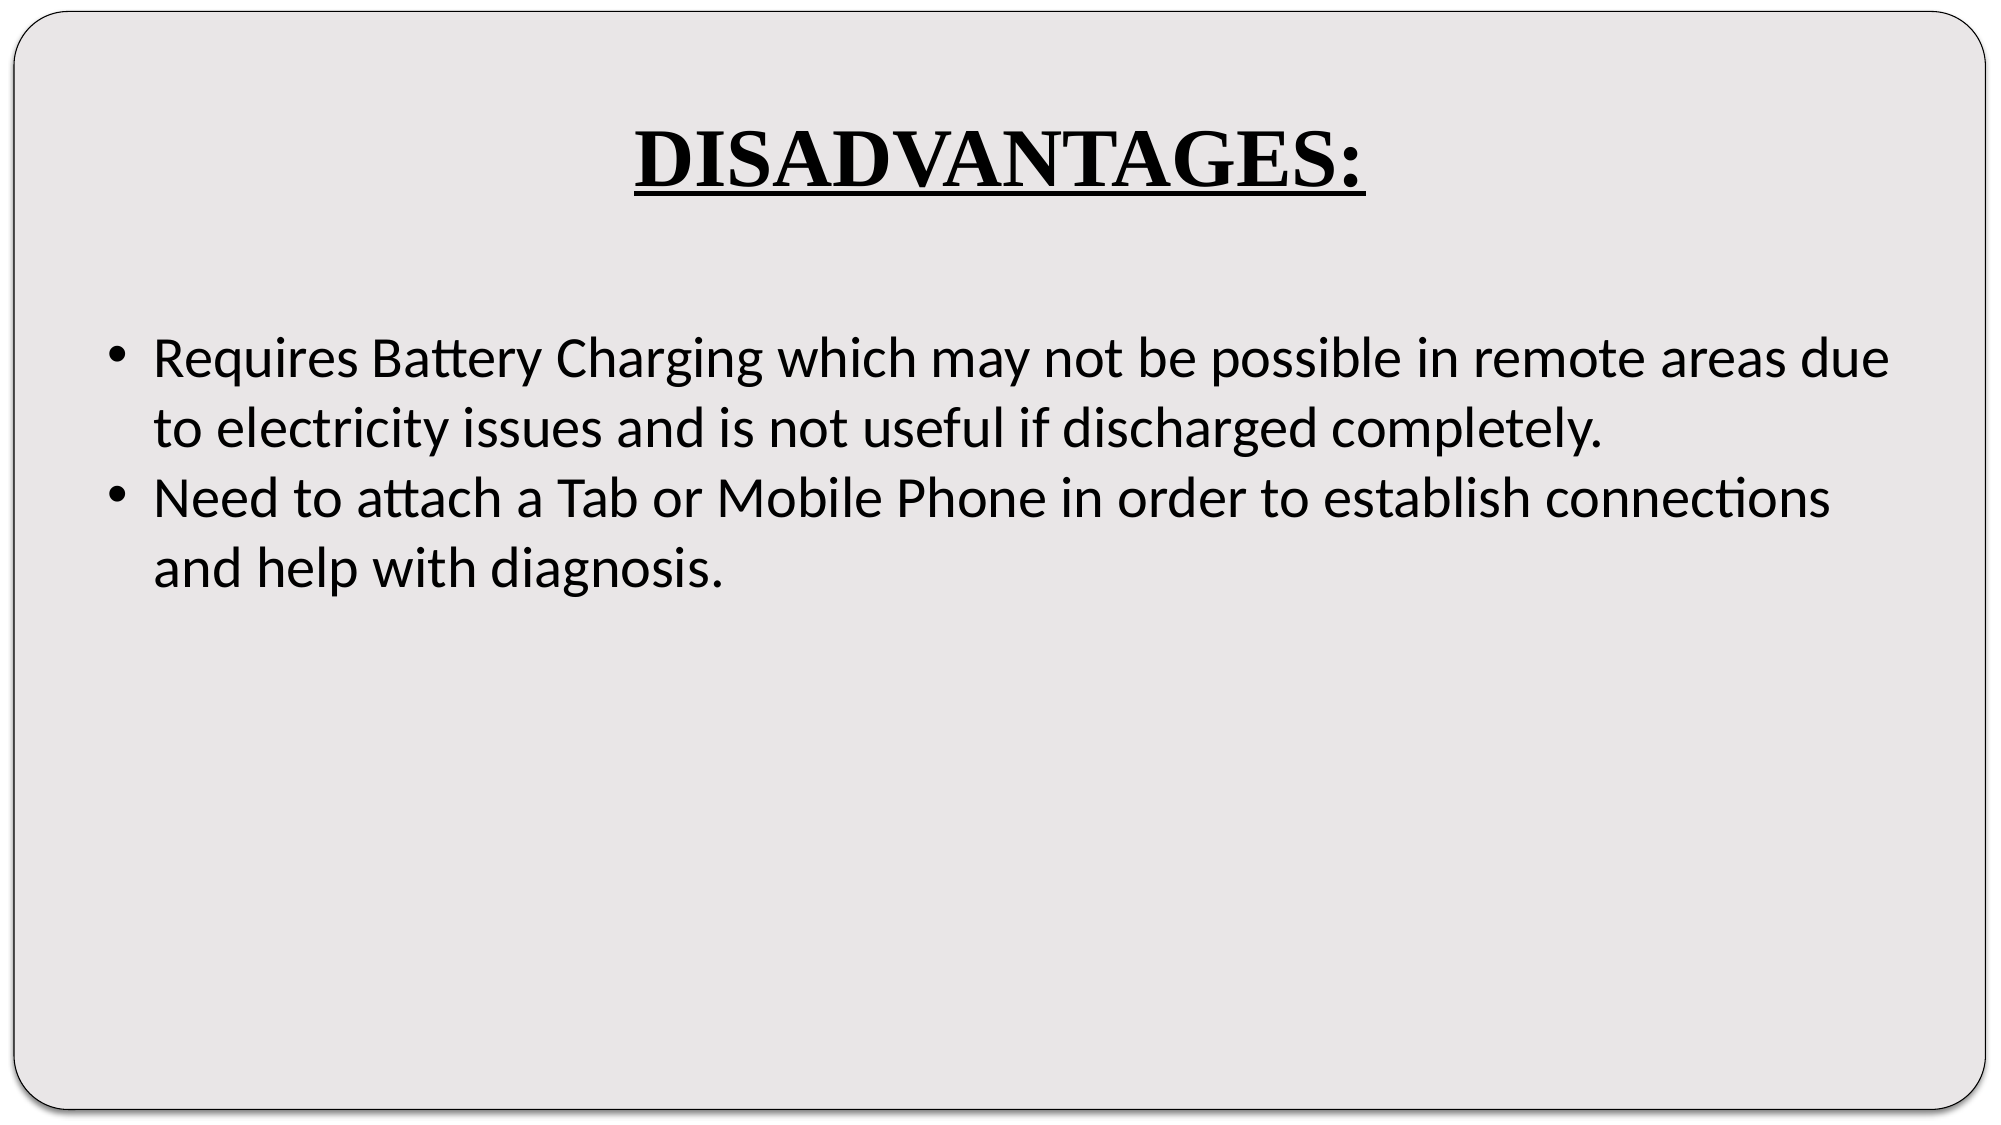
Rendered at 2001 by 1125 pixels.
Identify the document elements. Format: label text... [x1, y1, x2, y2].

text_box Requires Battery Charging which may not be possible in remote areas due to electricity issues and is not useful if discharged completely. Need to attach a Tab or Mobile Phone in order to establish connections and help with diagnosis. [92, 311, 1908, 696]
text_box DISADVANTAGES: [7, 63, 1993, 224]
